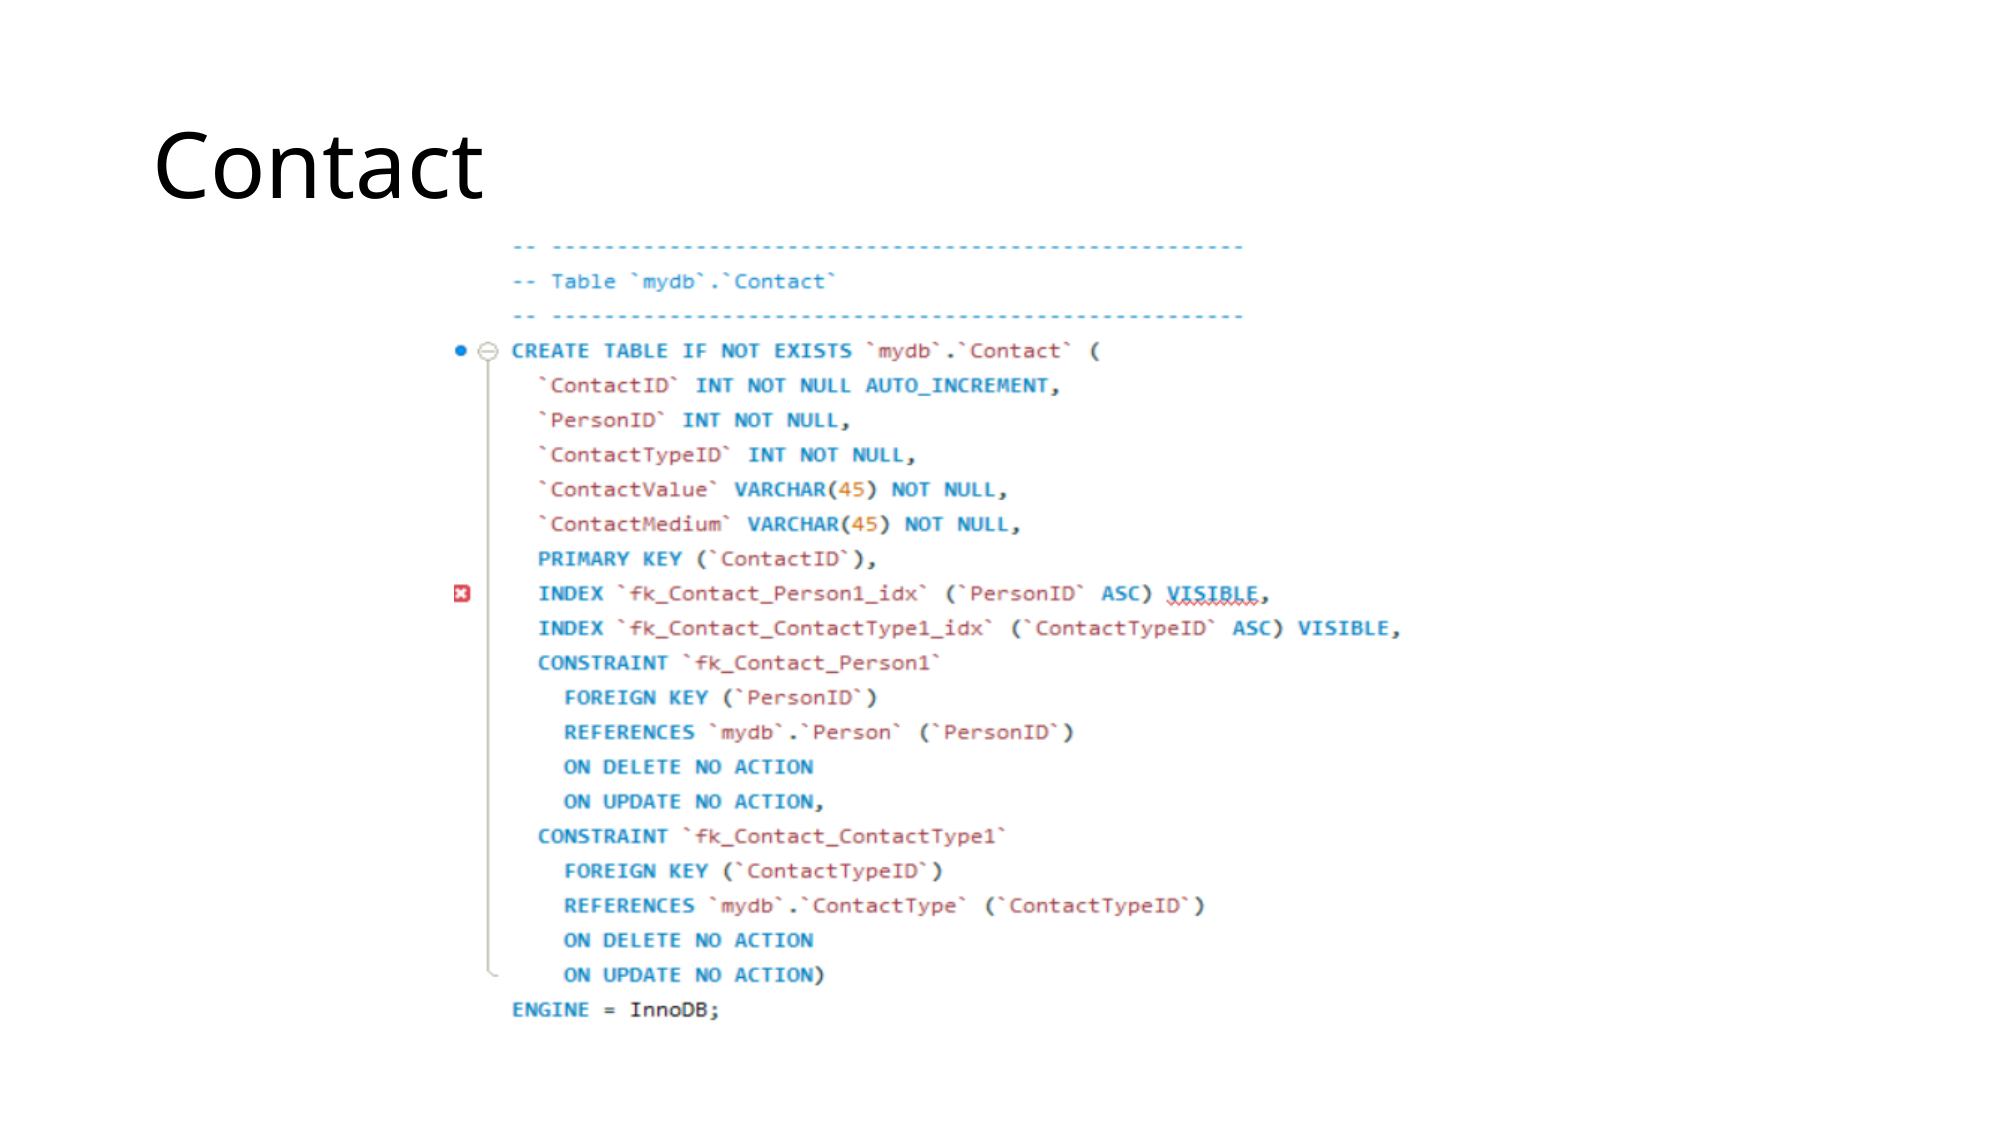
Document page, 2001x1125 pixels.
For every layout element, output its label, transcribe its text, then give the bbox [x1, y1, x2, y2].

title Contact [137, 59, 1863, 278]
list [454, 213, 1546, 1038]
